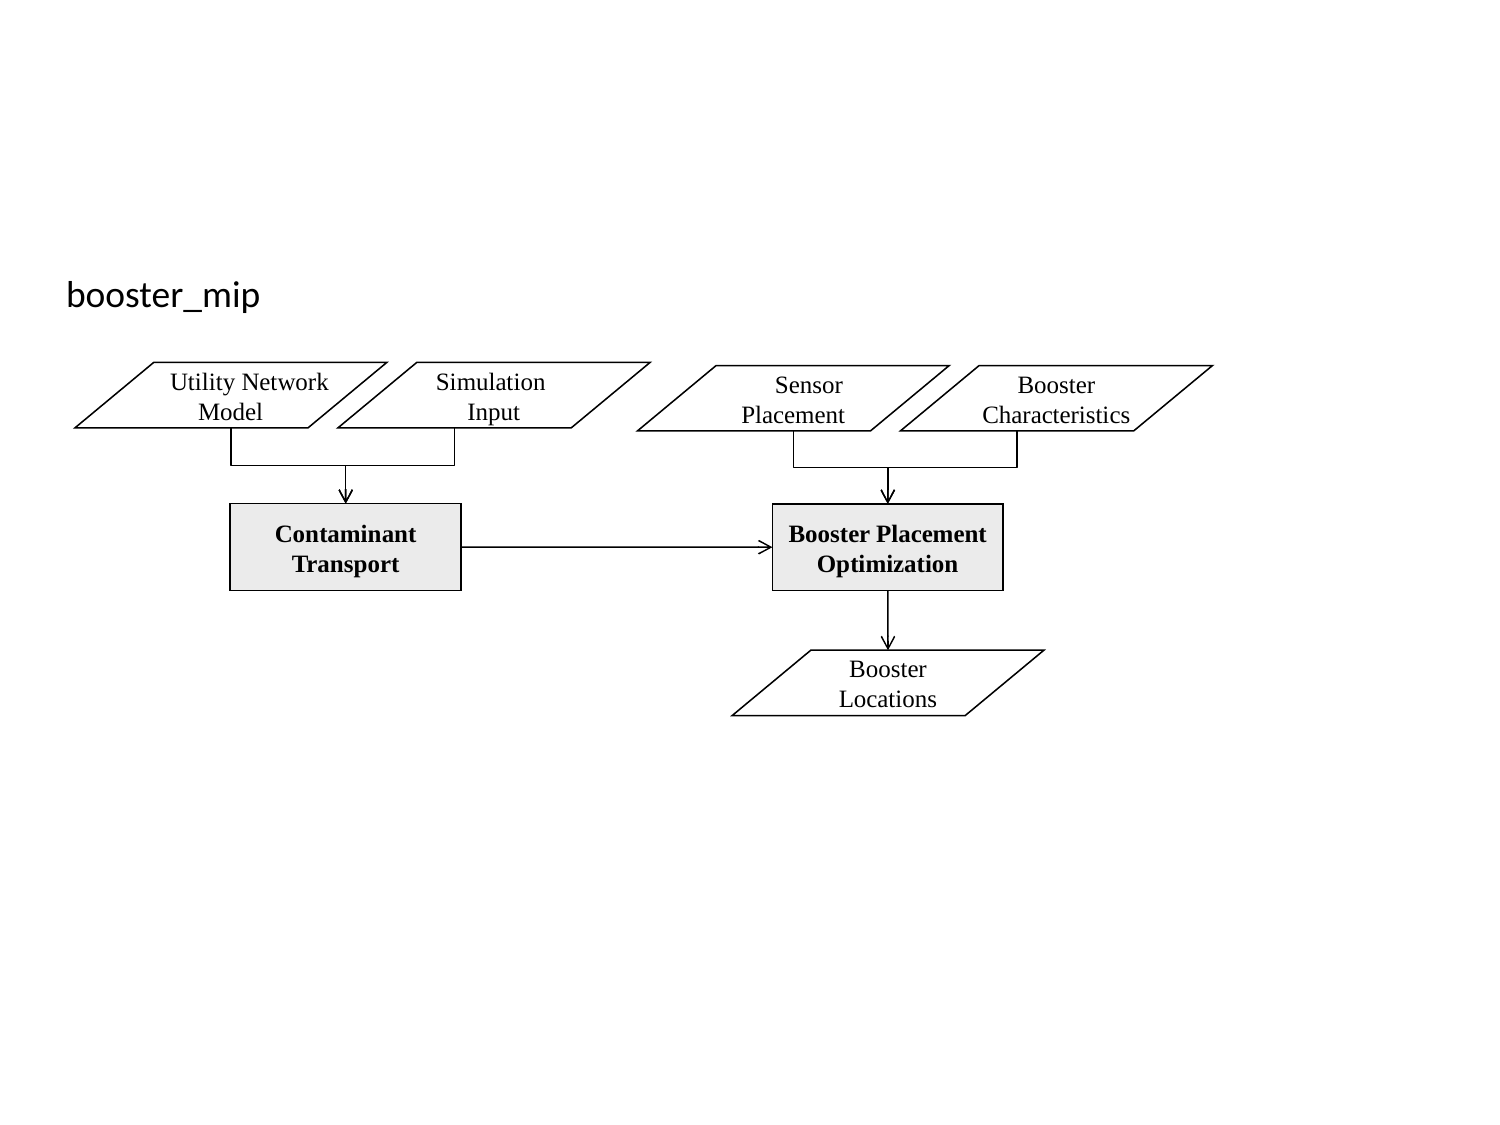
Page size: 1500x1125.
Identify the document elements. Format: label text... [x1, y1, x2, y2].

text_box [74, 362, 1213, 716]
text_box booster_mip [51, 262, 276, 323]
